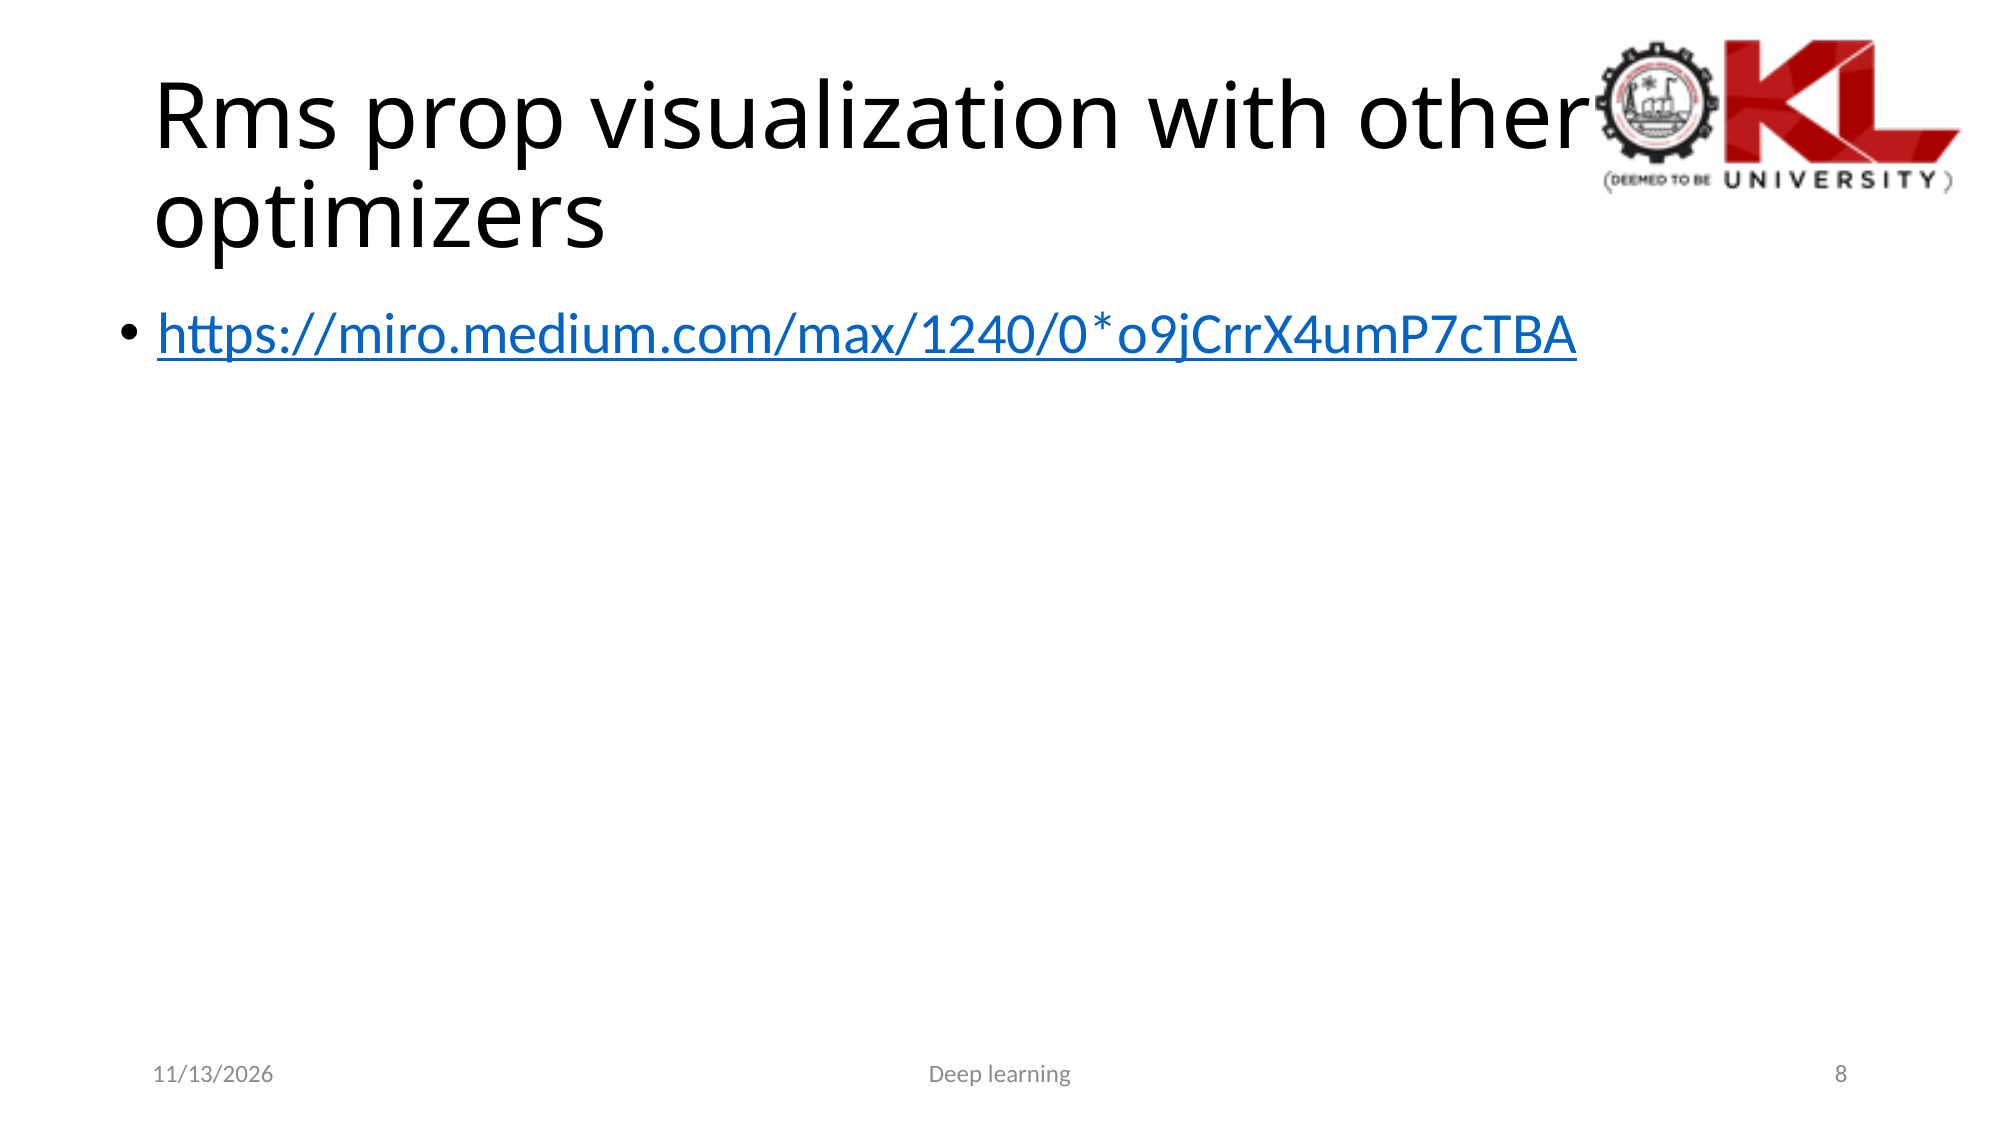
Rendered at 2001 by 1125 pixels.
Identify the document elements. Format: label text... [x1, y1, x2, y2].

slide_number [137, 1042, 588, 1103]
slide_number 8 [1412, 1042, 1863, 1103]
list https://miro.medium.com/max/1240/0*o9jCrrX4umP7cTBA [104, 296, 1830, 1010]
picture [1595, 36, 2001, 194]
footer Deep learning [662, 1042, 1338, 1103]
title Rms prop visualization with other optimizers [137, 59, 1863, 278]
